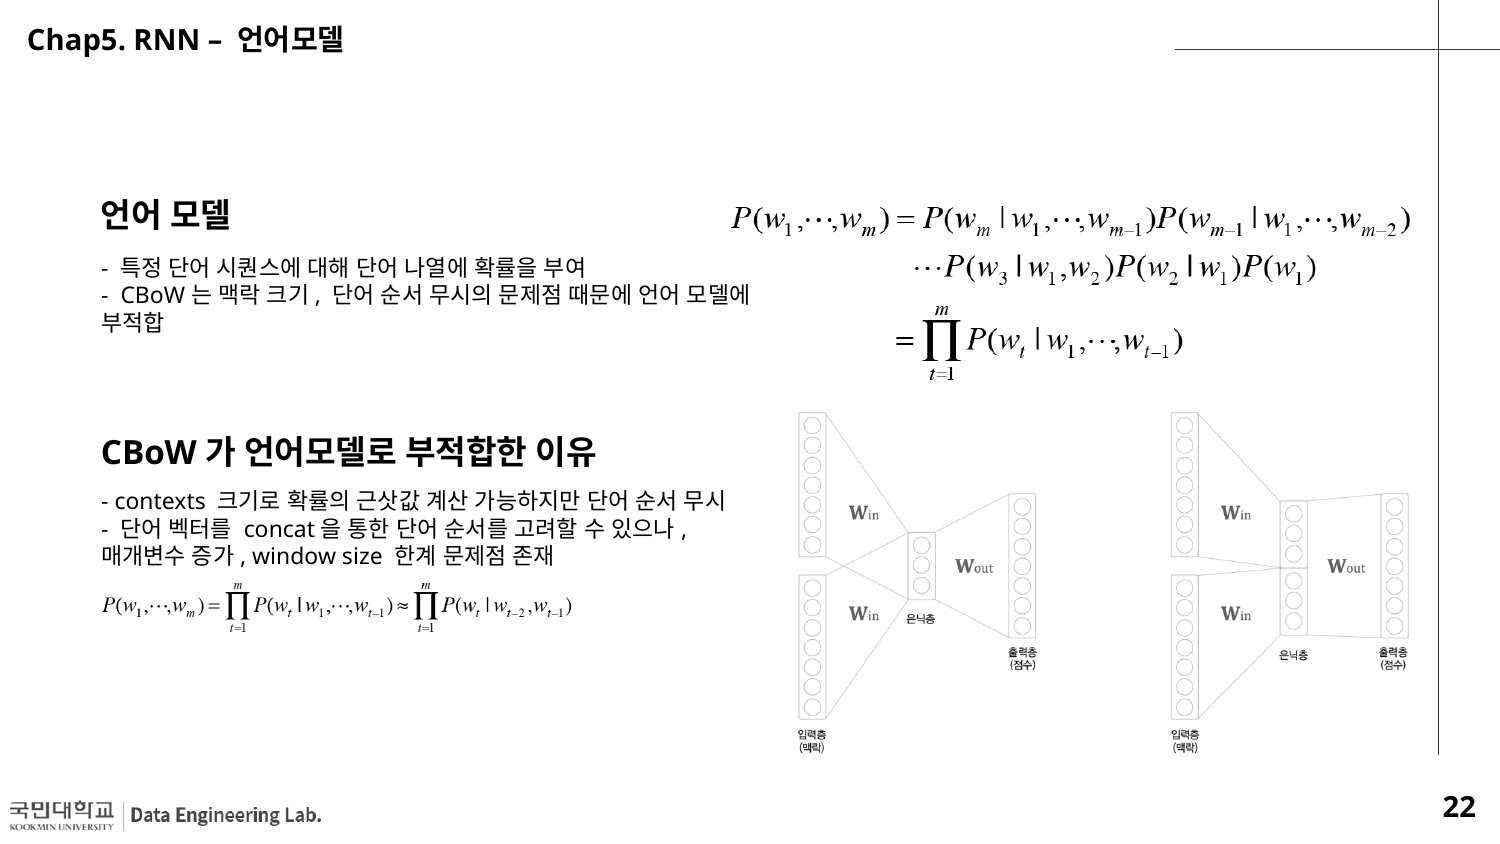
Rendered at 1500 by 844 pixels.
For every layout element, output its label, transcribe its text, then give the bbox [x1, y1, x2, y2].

picture [726, 204, 1414, 387]
picture [100, 580, 576, 637]
text_box - 특정 단어 시퀀스에 대해 단어 나열에 확률을 부여 - CBoW는 맥락 크기, 단어 순서 무시의 문제점 때문에 언어 모델에 부적합 [86, 245, 721, 343]
picture [5, 797, 328, 836]
text_box Chap5. RNN – 언어모델 [12, 13, 977, 64]
text_box CBoW가 언어모델로 부적합한 이유 [86, 423, 659, 479]
text_box 언어 모델 [86, 186, 590, 242]
text_box 22 [1427, 781, 1491, 831]
picture [784, 408, 1429, 755]
text_box - contexts 크기로 확률의 근삿값 계산 가능하지만 단어 순서 무시 - 단어 벡터를 concat을 통한 단어 순서를 고려할 수 있으나, 매개변수 증가, window size 한계 문제점 존재 [86, 479, 779, 577]
